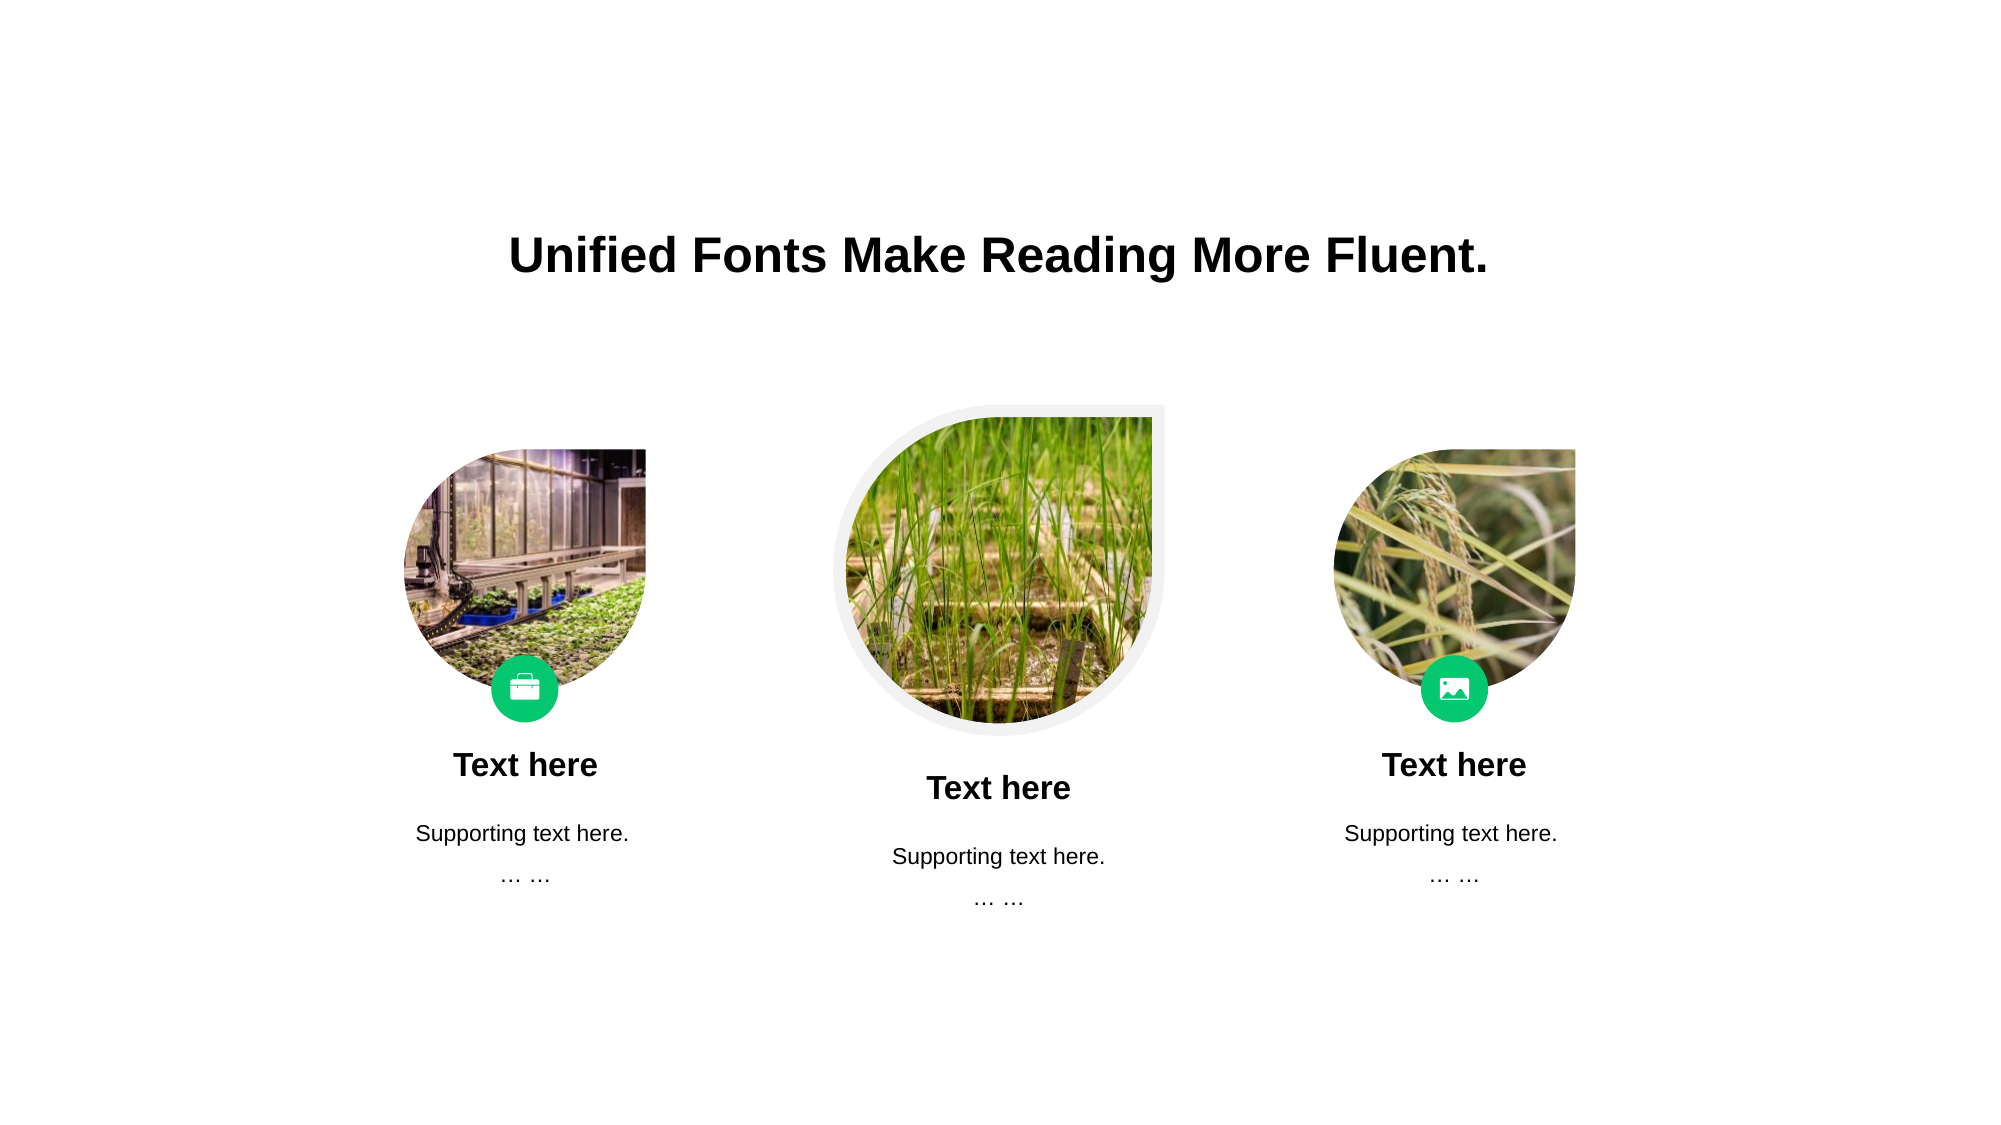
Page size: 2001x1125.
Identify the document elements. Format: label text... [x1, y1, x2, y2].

text_box [399, 445, 650, 691]
text_box [1329, 445, 1580, 691]
text_box Unified Fonts Make Reading More Fluent. [108, 184, 1890, 321]
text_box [1420, 655, 1489, 723]
text_box [839, 410, 1159, 730]
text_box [1219, 729, 1690, 953]
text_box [491, 655, 559, 723]
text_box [290, 729, 761, 953]
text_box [875, 753, 1123, 930]
